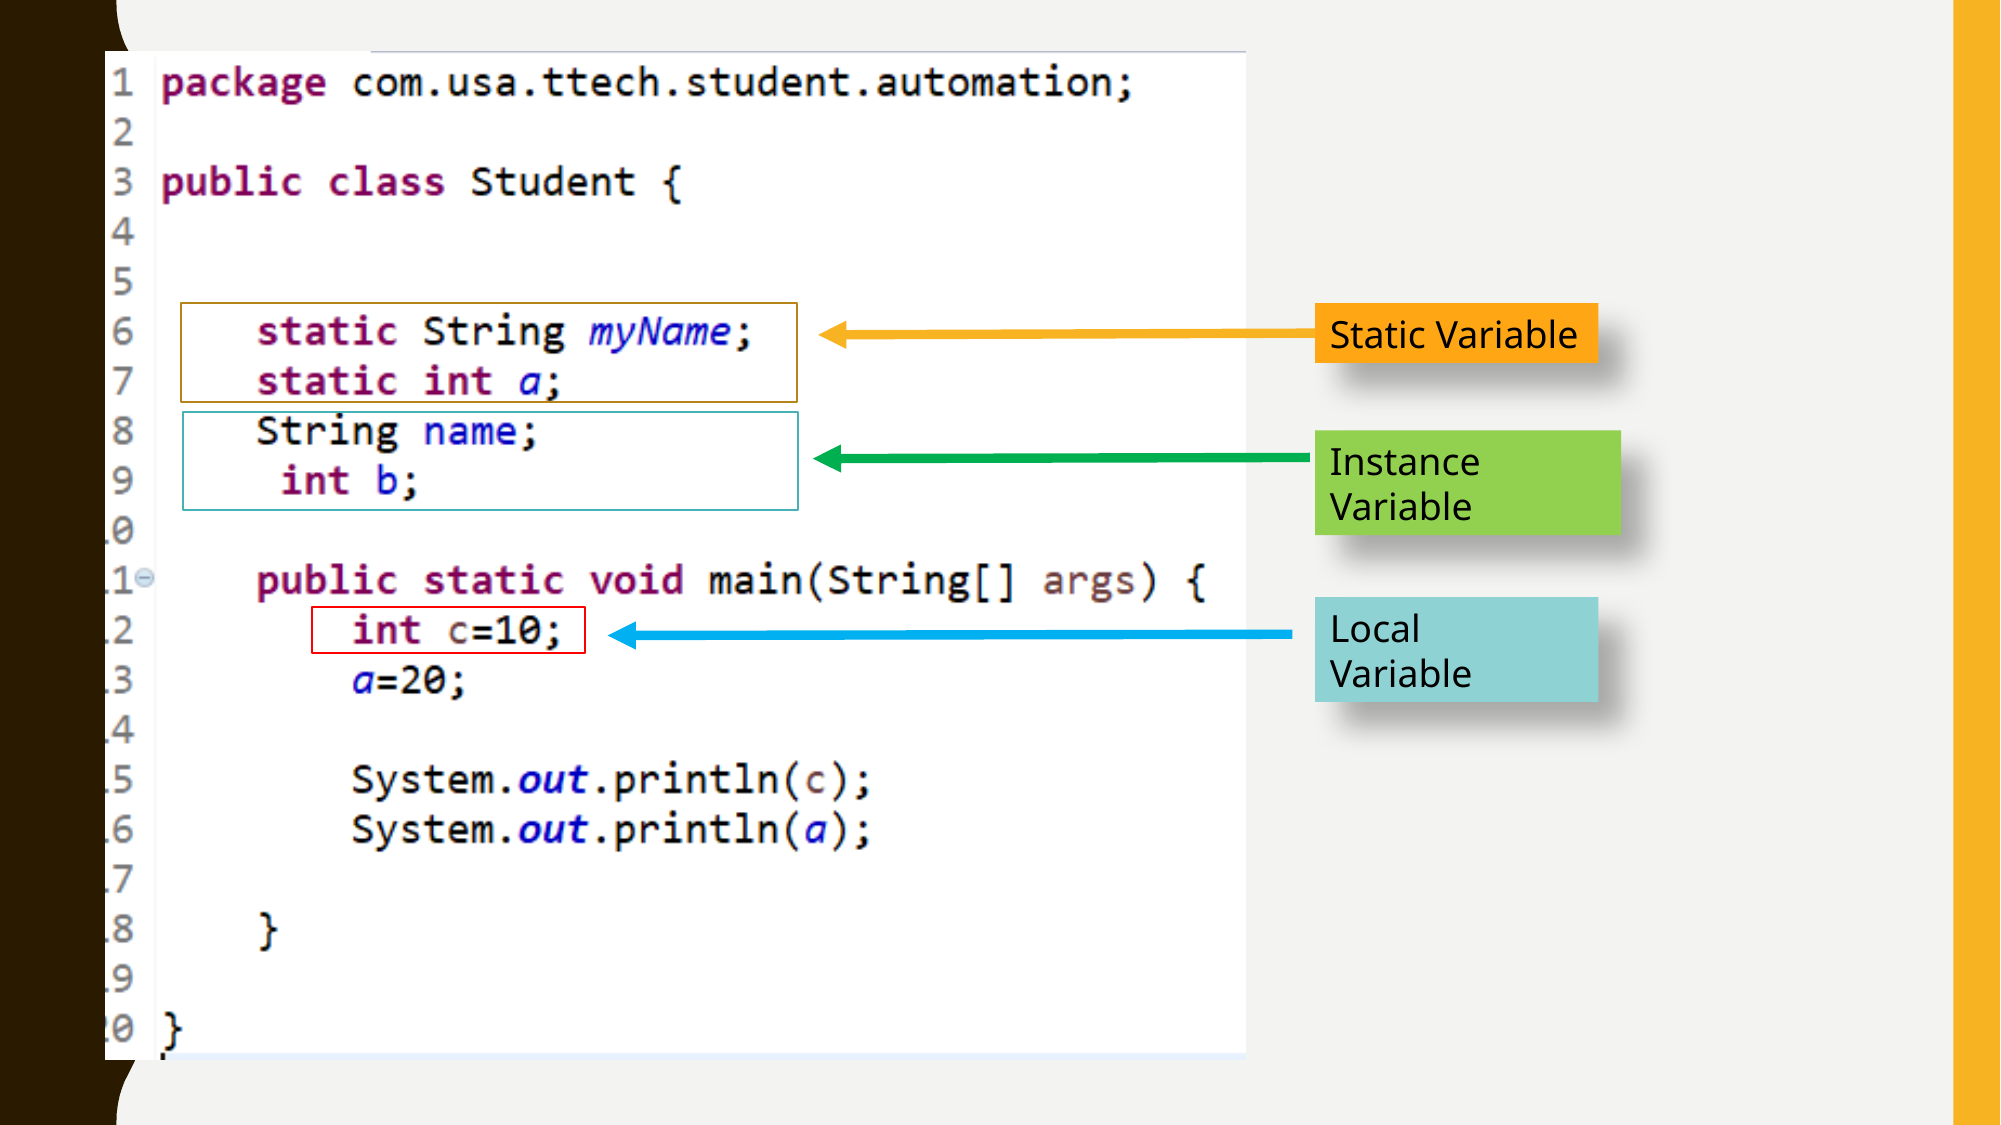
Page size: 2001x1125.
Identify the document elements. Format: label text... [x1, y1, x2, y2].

text_box Static Variable [1315, 303, 1599, 363]
picture [104, 51, 1246, 1061]
text_box Local Variable [1315, 597, 1599, 702]
list [1246, 375, 1875, 965]
text_box Instance Variable [1315, 430, 1622, 536]
